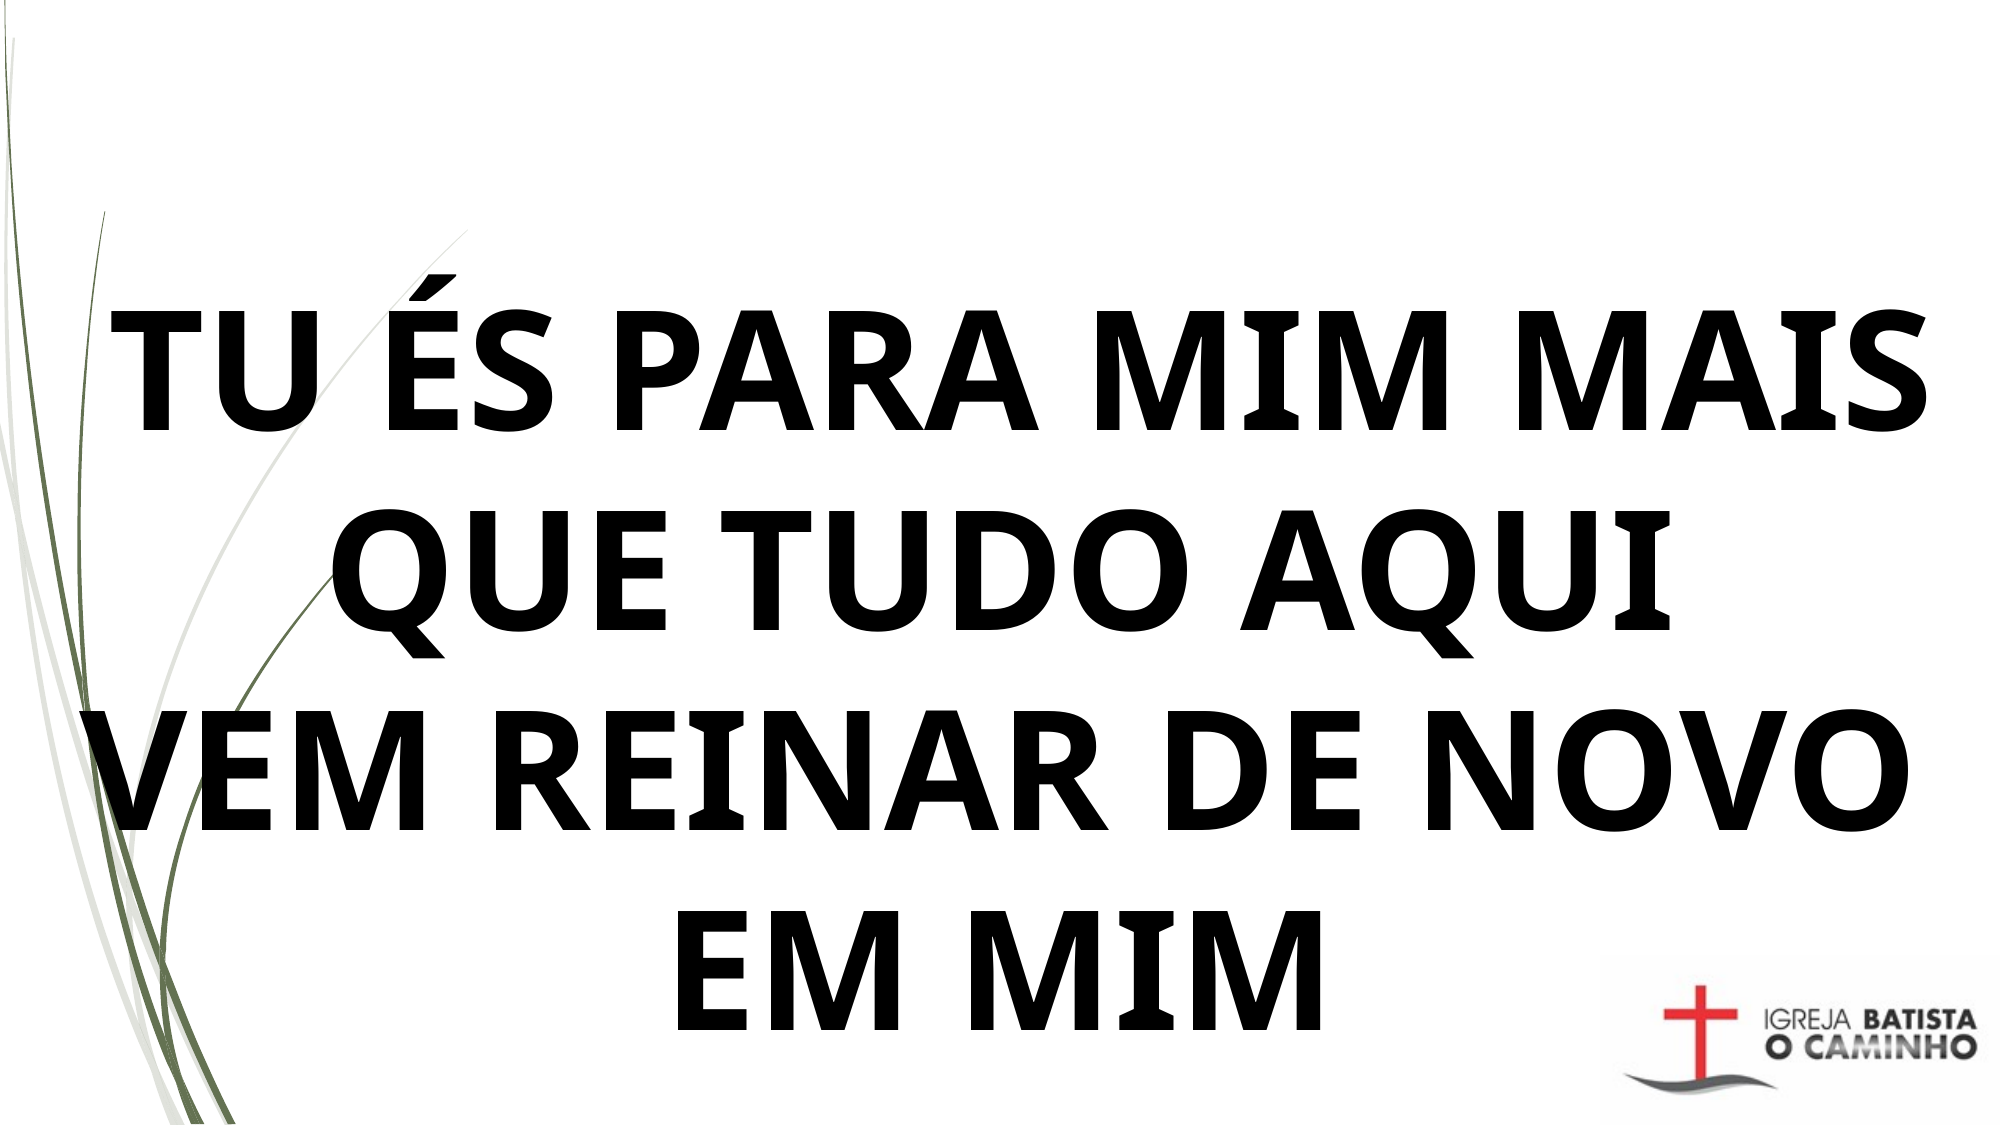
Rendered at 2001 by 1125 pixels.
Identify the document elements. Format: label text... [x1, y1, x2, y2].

picture [0, 0, 9, 443]
title TU ÉS PARA MIM MAIS QUE TUDO AQUI VEM REINAR DE NOVO EM MIM [0, 443, 2000, 1125]
picture [8, 166, 35, 443]
picture [6, 0, 2001, 1125]
